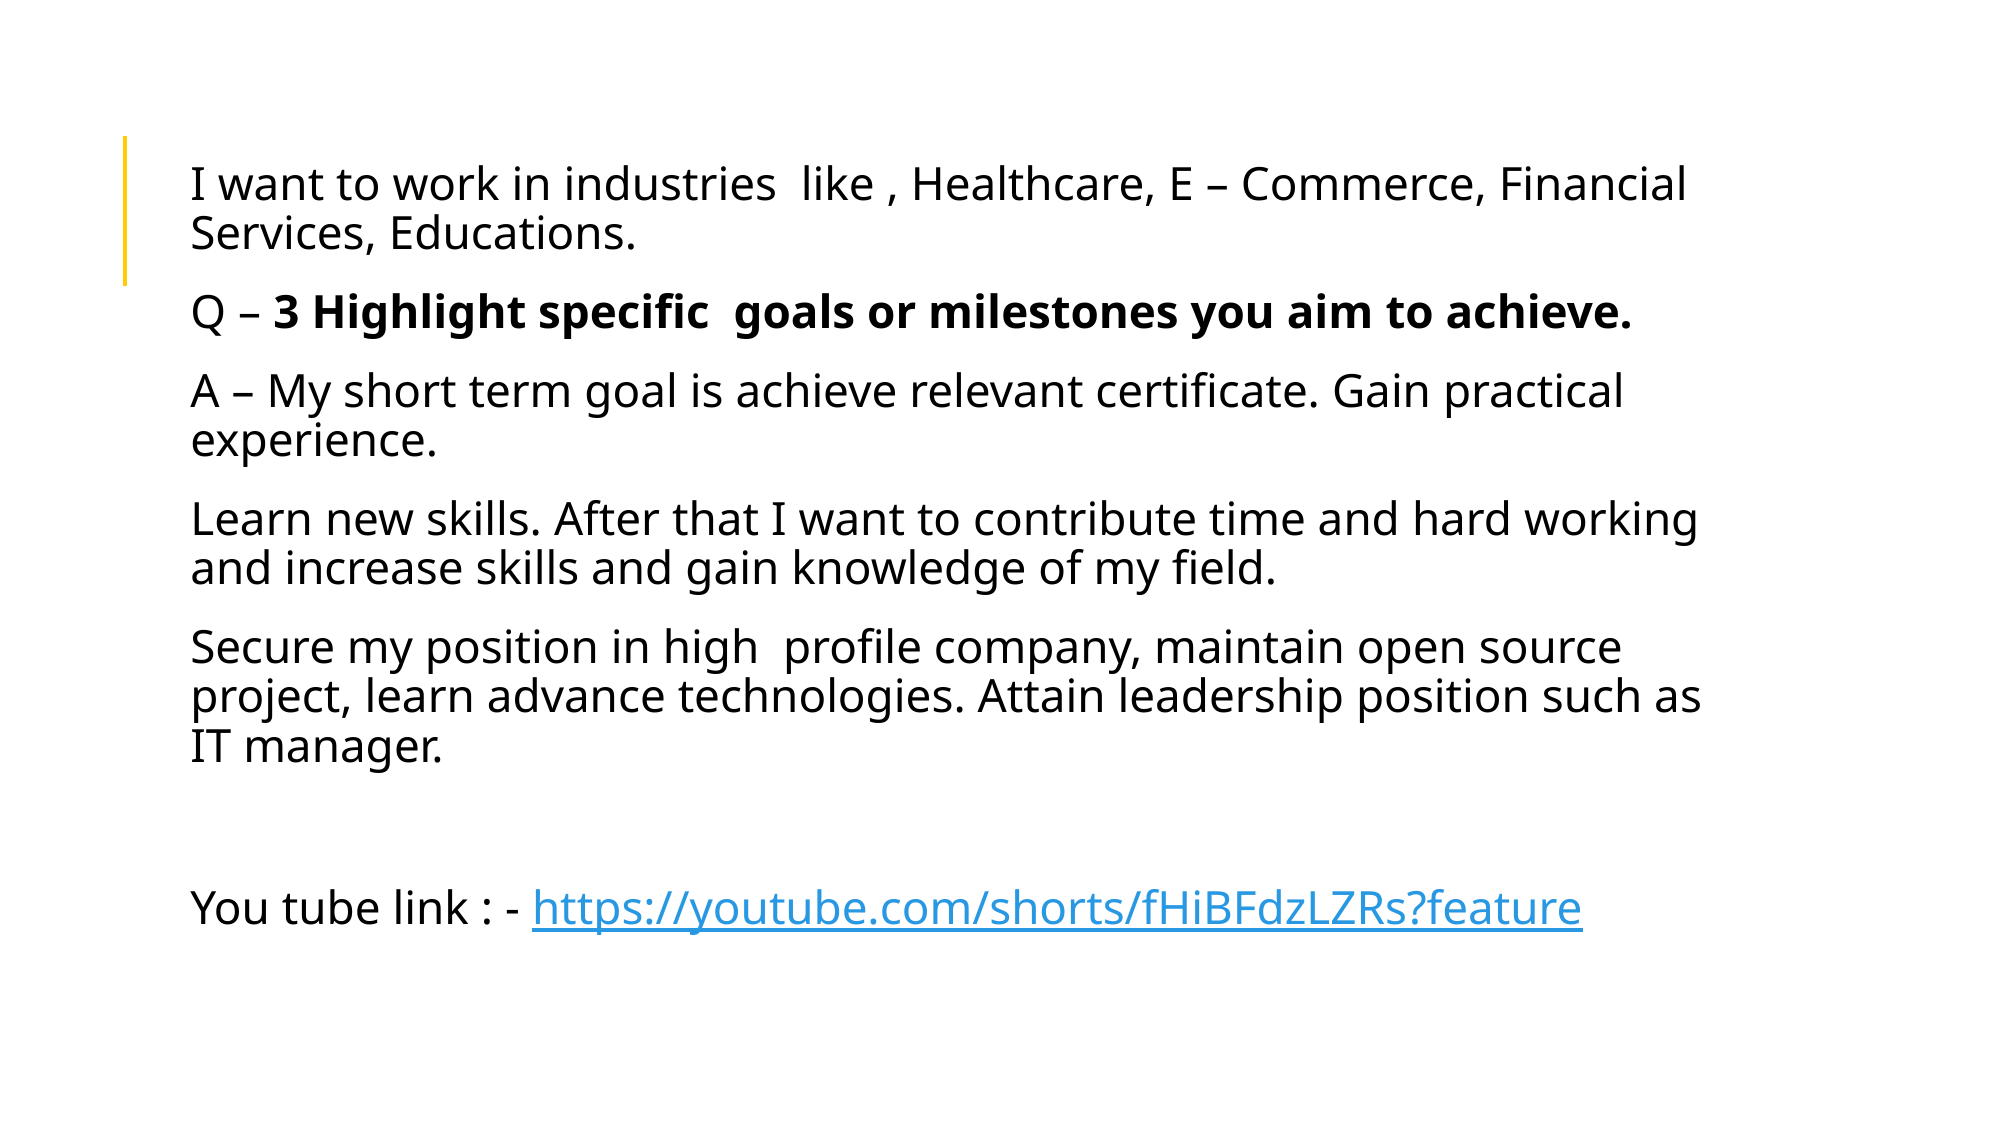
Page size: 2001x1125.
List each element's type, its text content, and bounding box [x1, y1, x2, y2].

list I want to work in industries like , Healthcare, E – Commerce, Financial Services, Educations. Q – 3 Highlight specific goals or milestones you aim to achieve. A – My short term goal is achieve relevant certificate. Gain practical experience. Learn new skills. After that I want to contribute time and hard working and increase skills and gain knowledge of my field. Secure my position in high profile company, maintain open source project, learn advance technologies. Attain leadership position such as IT manager. You tube link : - https://youtube.com/shorts/fHiBFdzLZRs?feature [168, 153, 1763, 1035]
